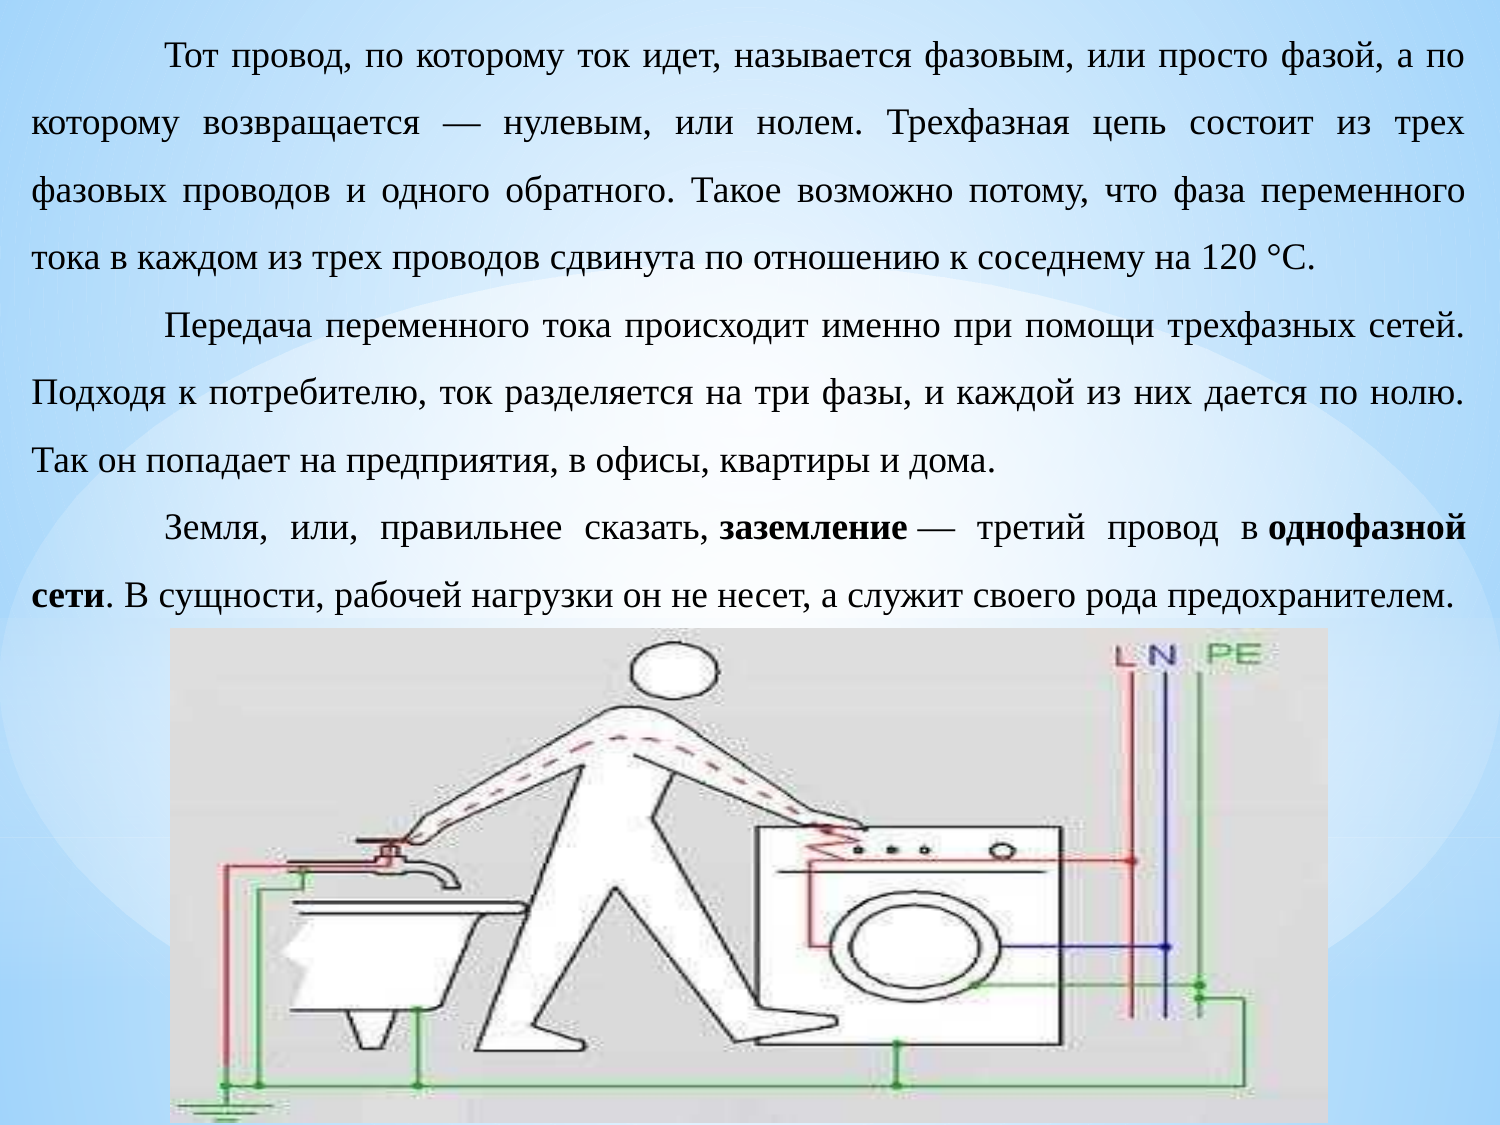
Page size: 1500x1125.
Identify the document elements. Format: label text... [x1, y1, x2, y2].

picture [169, 628, 1329, 1124]
text_box Тот провод, по которому ток идет, называется фазовым, или просто фазой, а по которому возвращается — нулевым, или нолем. Трехфазная цепь состоит из трех фазовых проводов и одного обратного. Такое возможно потому, что фаза переменного тока в каждом из трех проводов сдвинута по отношению к соседнему на 120 °C. Передача переменного тока происходит именно при помощи трехфазных сетей. Подходя к потребителю, ток разделяется на три фазы, и каждой из них дается по нолю. Так он попадает на предприятия, в офисы, квартиры и дома. Земля, или, правильнее сказать, заземление — третий провод в однофазной сети. В сущности, рабочей нагрузки он не несет, а служит своего рода предохранителем. [16, 0, 1482, 623]
